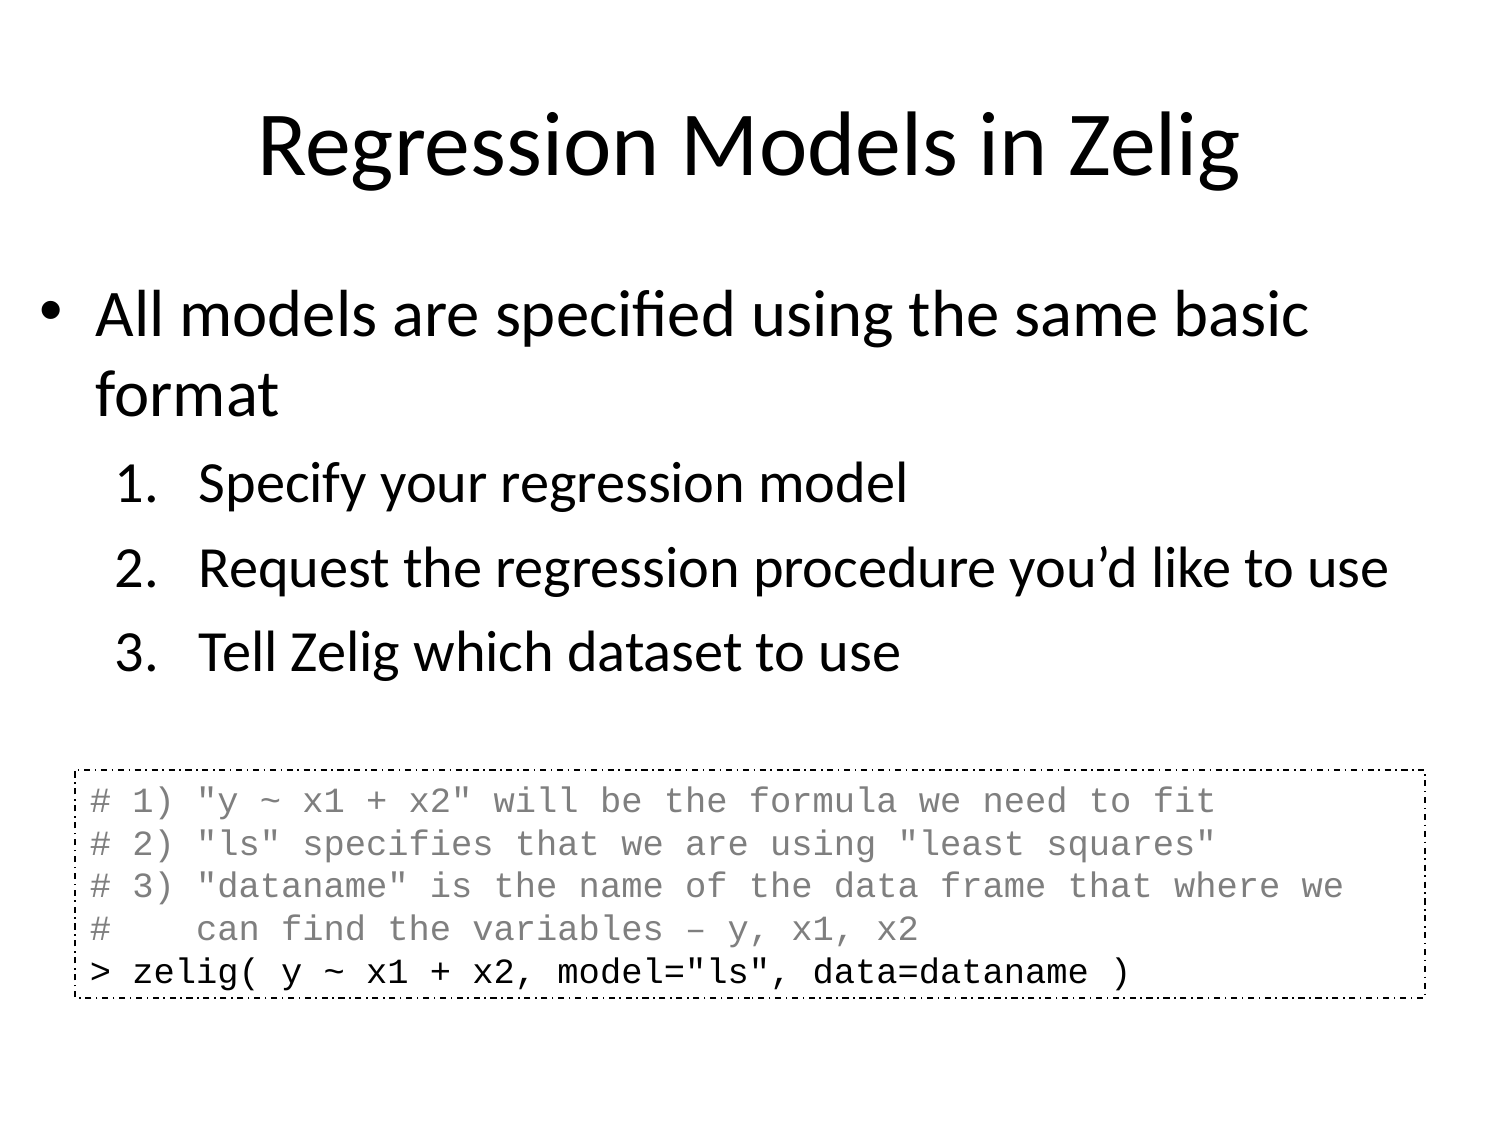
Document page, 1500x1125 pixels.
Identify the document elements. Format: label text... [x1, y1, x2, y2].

text_box # 1) "y ~ x1 + x2" will be the formula we need to fit # 2) "ls" specifies that we are using "least squares" # 3) "dataname" is the name of the data frame that where we # can find the variables – y, x1, x2 > zelig( y ~ x1 + x2, model="ls", data=dataname ) [74, 769, 1425, 998]
text_box Regression Models in Zelig [74, 45, 1425, 233]
text_box All models are specified using the same basic format Specify your regression model Request the regression procedure you’d like to use Tell Zelig which dataset to use [24, 262, 1438, 761]
